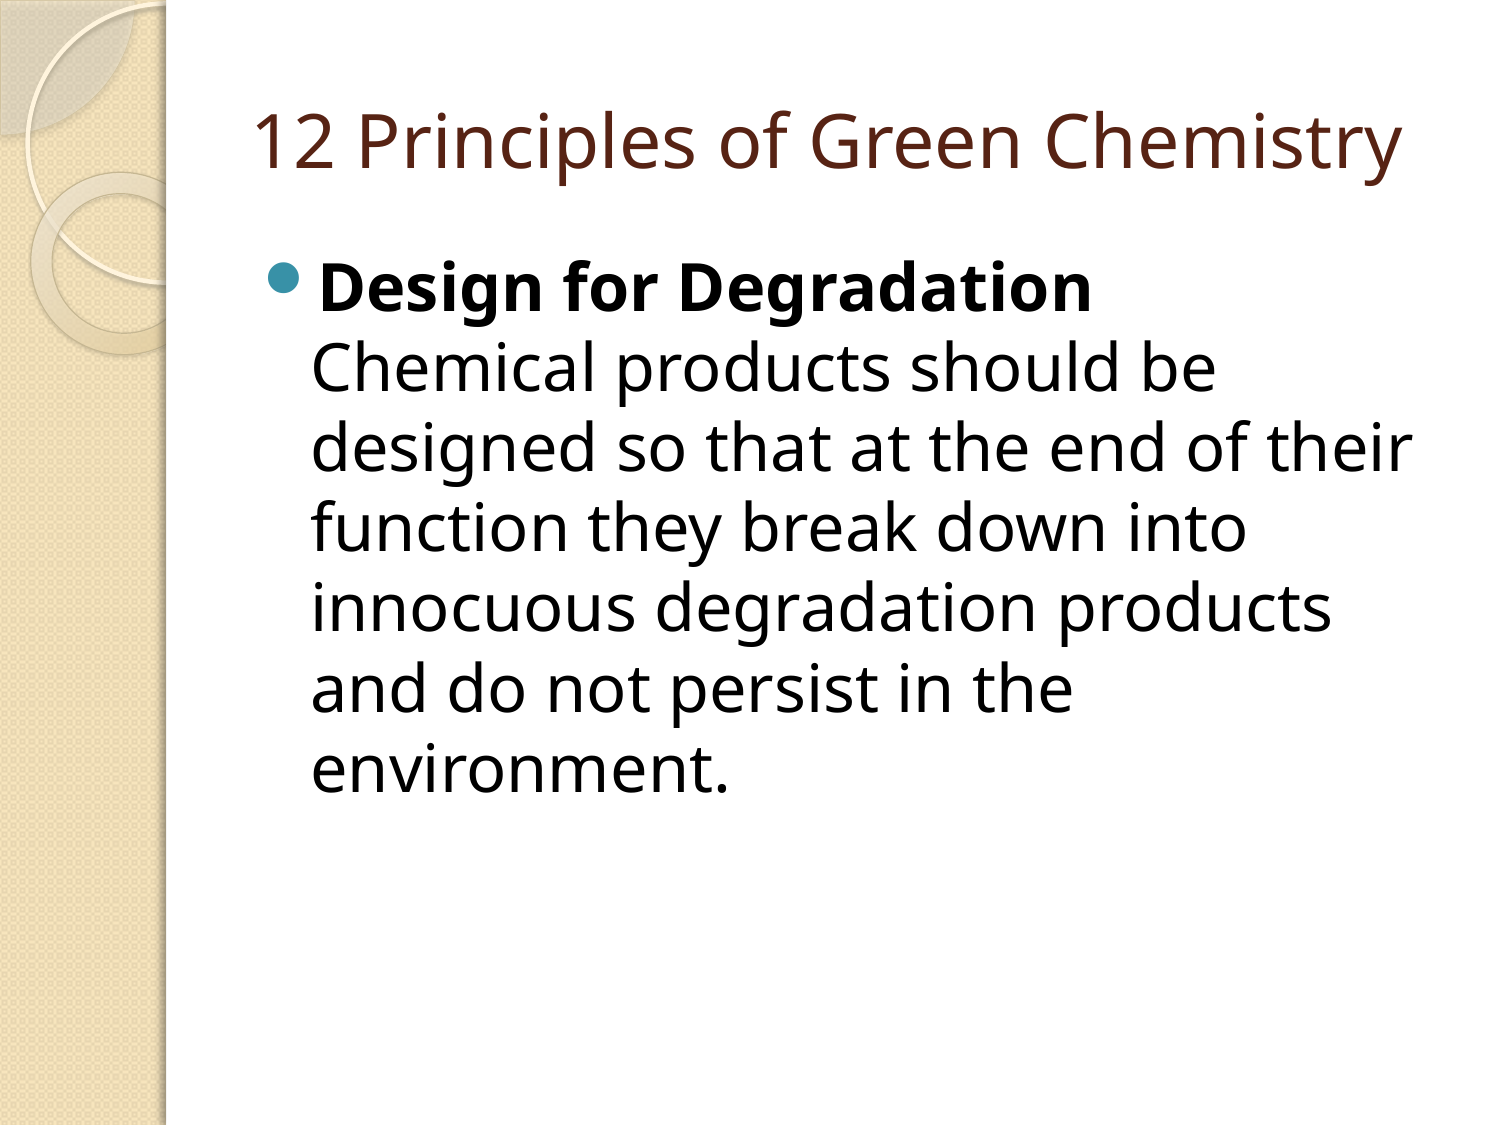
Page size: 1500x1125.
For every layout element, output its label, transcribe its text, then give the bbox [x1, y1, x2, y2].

title 12 Principles of Green Chemistry [235, 45, 1466, 233]
list Design for Degradation Chemical products should be designed so that at the end of their function they break down into innocuous degradation products and do not persist in the environment. [235, 237, 1466, 1025]
